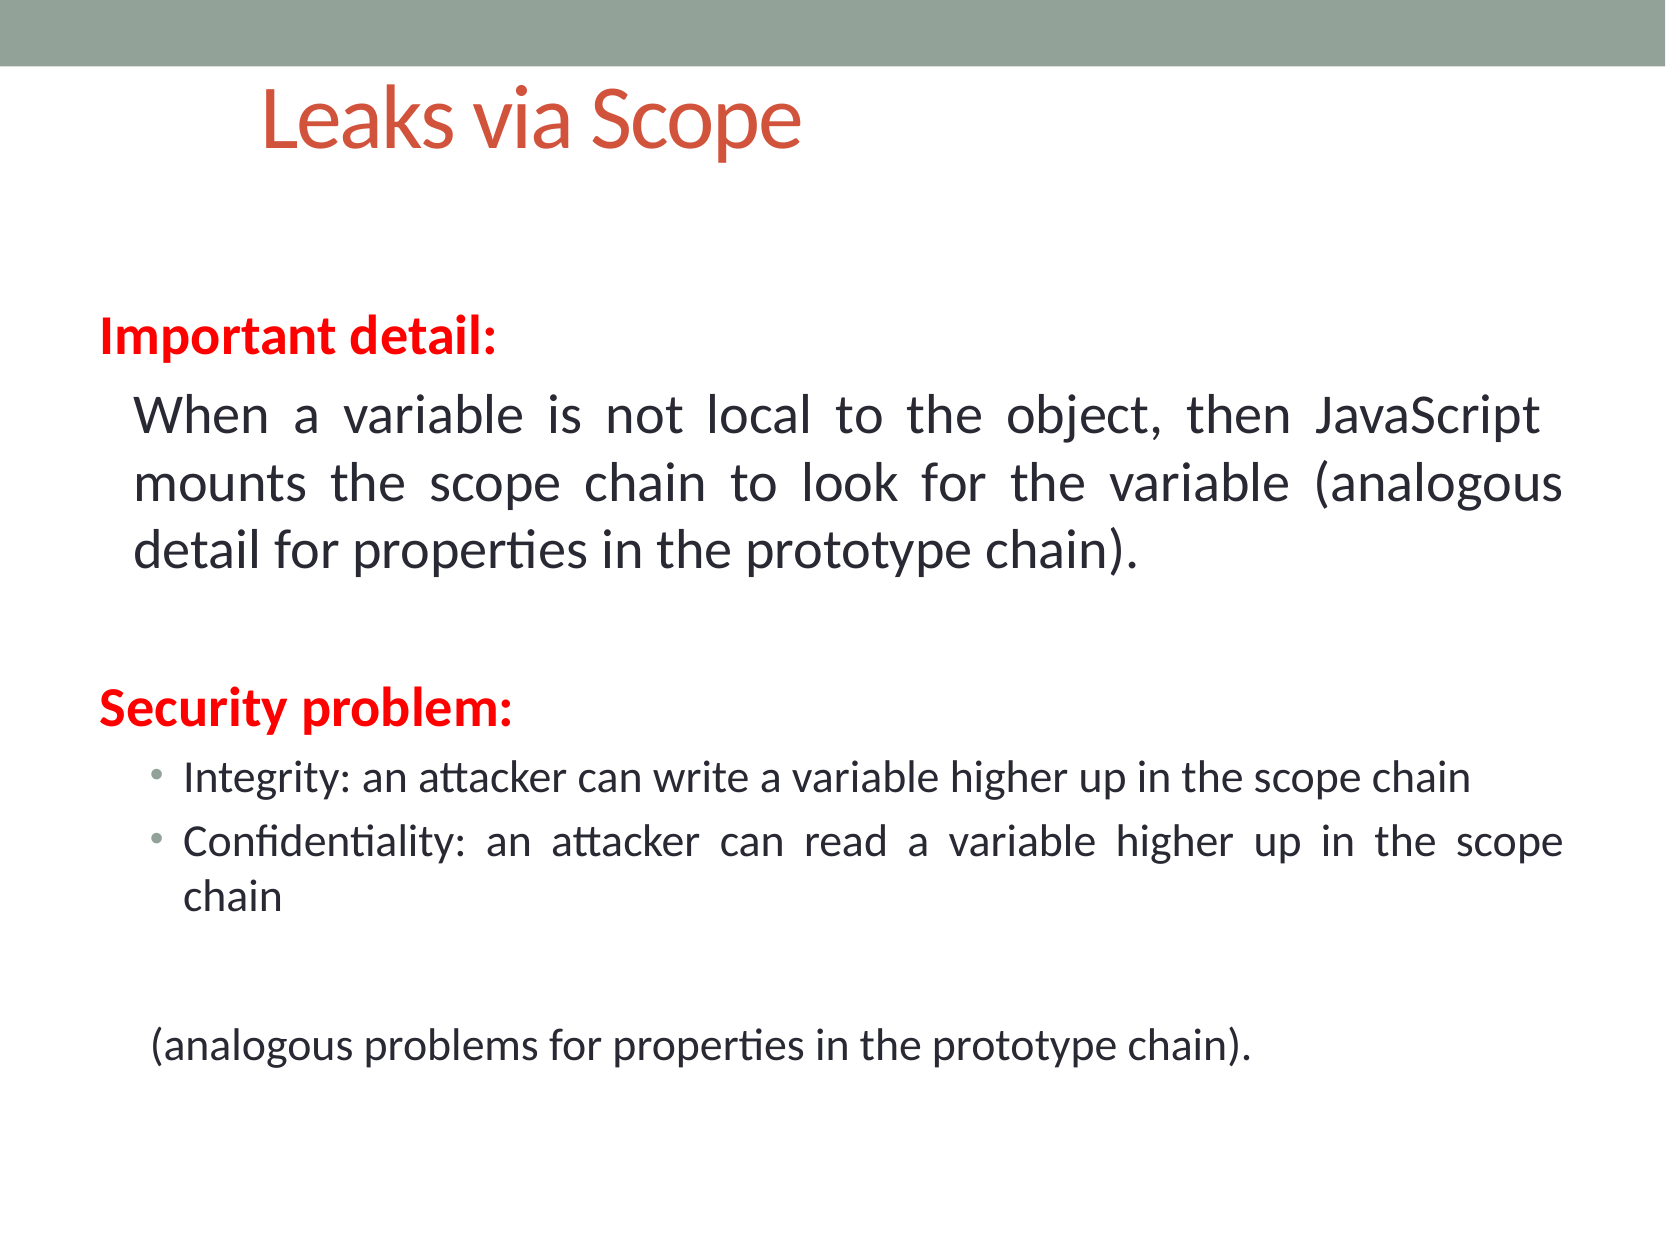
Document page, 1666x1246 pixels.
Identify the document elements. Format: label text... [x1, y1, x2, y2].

title Leaks via Scope [243, 8, 1666, 216]
list Important detail: When a variable is not local to the object, then JavaScript mounts the scope chain to look for the variable (analogous detail for properties in the prototype chain). Security problem: Integrity: an attacker can write a variable higher up in the scope chain Confidentiality: an attacker can read a variable higher up in the scope chain (analogous problems for properties in the prototype chain). [83, 290, 1582, 1176]
